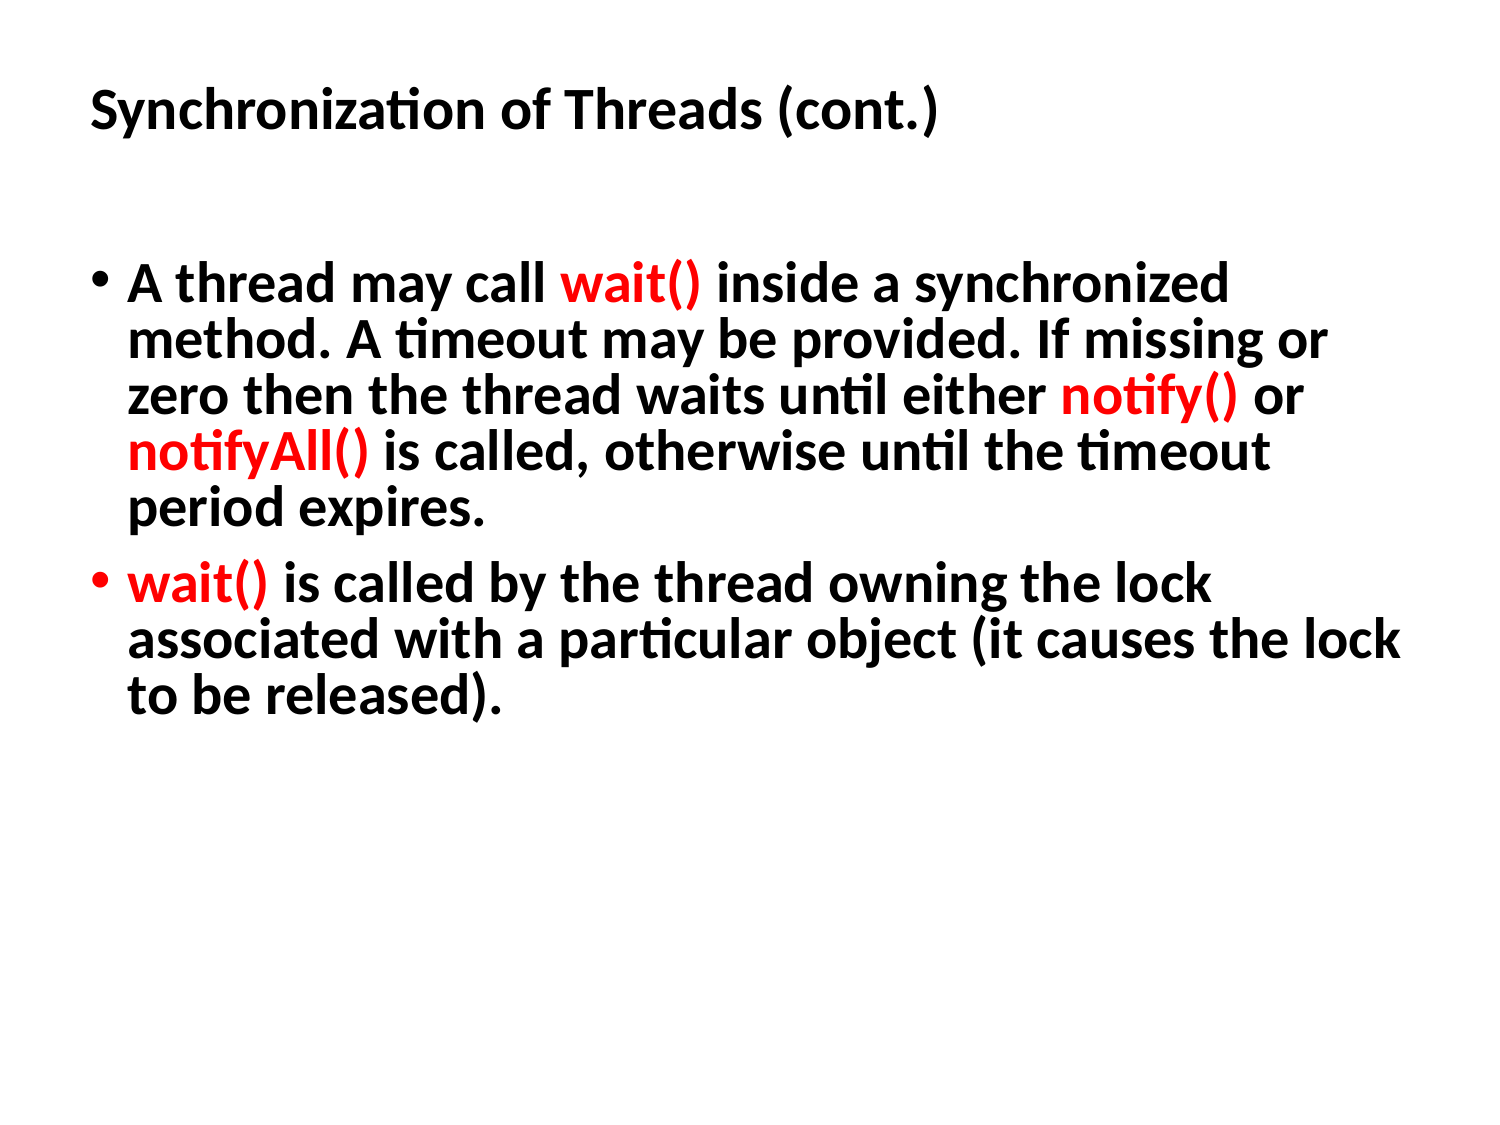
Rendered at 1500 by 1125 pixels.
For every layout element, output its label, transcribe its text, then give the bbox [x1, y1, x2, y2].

list A thread may call wait() inside a synchronized method. A timeout may be provided. If missing or zero then the thread waits until either notify() or notifyAll() is called, otherwise until the timeout period expires. wait() is called by the thread owning the lock associated with a particular object (it causes the lock to be released). [75, 249, 1425, 1030]
title Synchronization of Threads (cont.) [75, 70, 1425, 150]
